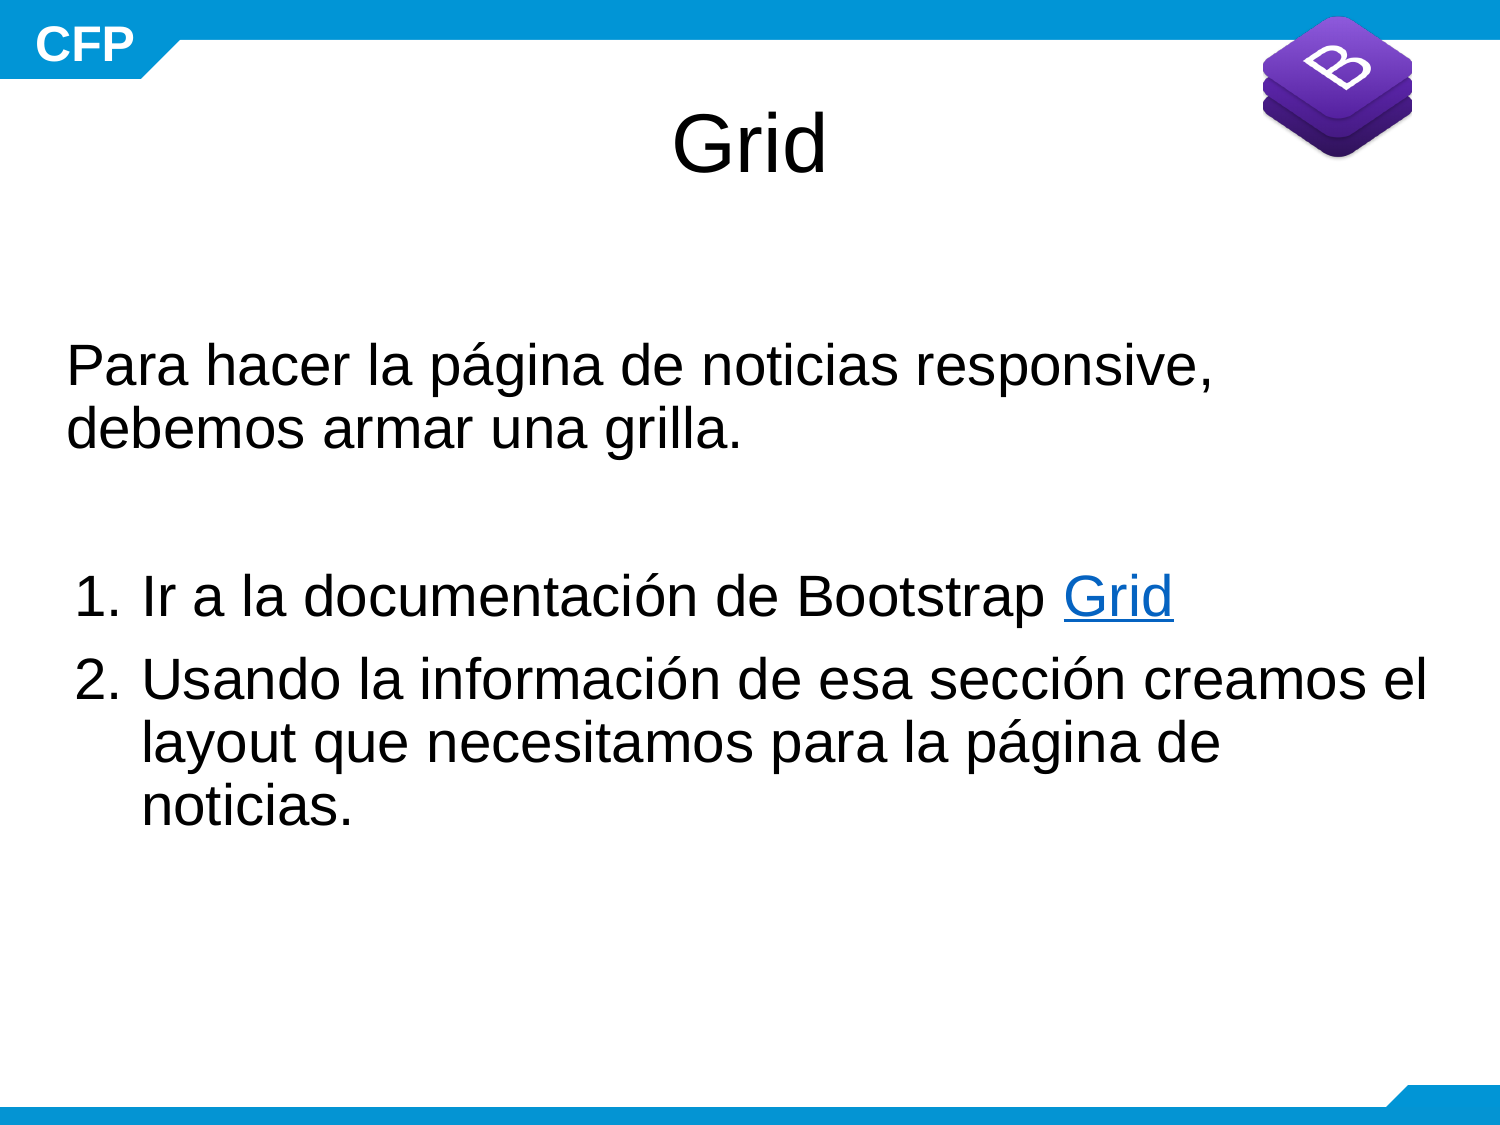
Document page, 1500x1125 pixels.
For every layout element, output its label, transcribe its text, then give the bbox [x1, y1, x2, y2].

picture [1262, 17, 1413, 163]
title Grid [103, 45, 1397, 246]
list Para hacer la página de noticias responsive, debemos armar una grilla. Ir a la documentación de Bootstrap Grid Usando la información de esa sección creamos el layout que necesitamos para la página de noticias. [51, 327, 1449, 798]
